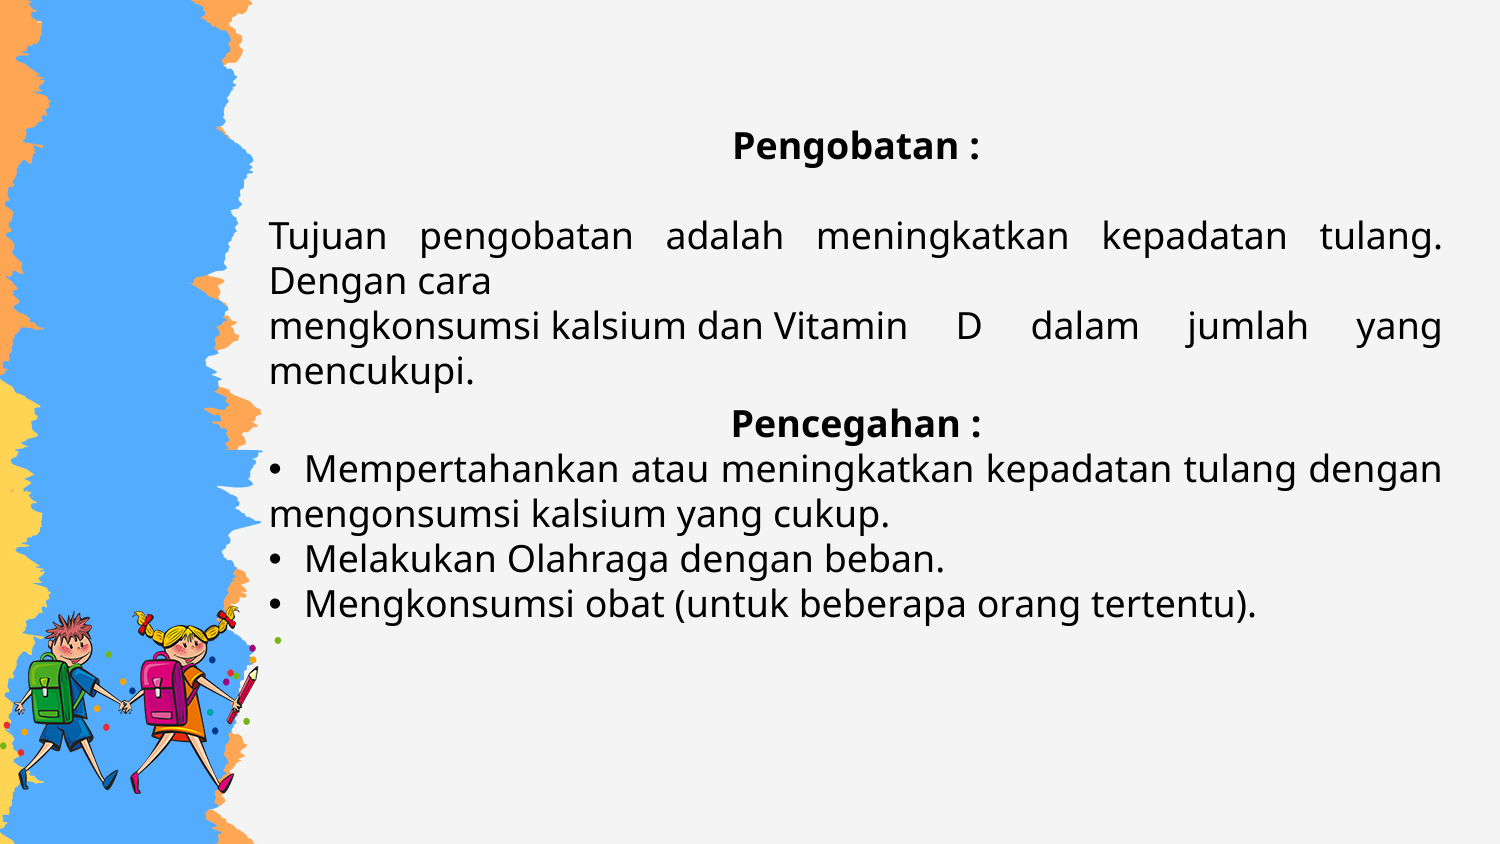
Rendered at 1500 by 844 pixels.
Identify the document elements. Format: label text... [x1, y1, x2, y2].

picture [0, 0, 1500, 844]
text_box Pengobatan : Tujuan pengobatan adalah meningkatkan kepadatan tulang. Dengan cara mengkonsumsi kalsium dan Vitamin D dalam jumlah yang mencukupi. [253, 114, 1459, 393]
text_box Pencegahan : Mempertahankan atau meningkatkan kepadatan tulang dengan mengonsumsi kalsium yang cukup. Melakukan Olahraga dengan beban. Mengkonsumsi obat (untuk beberapa orang tertentu). [253, 393, 1459, 633]
